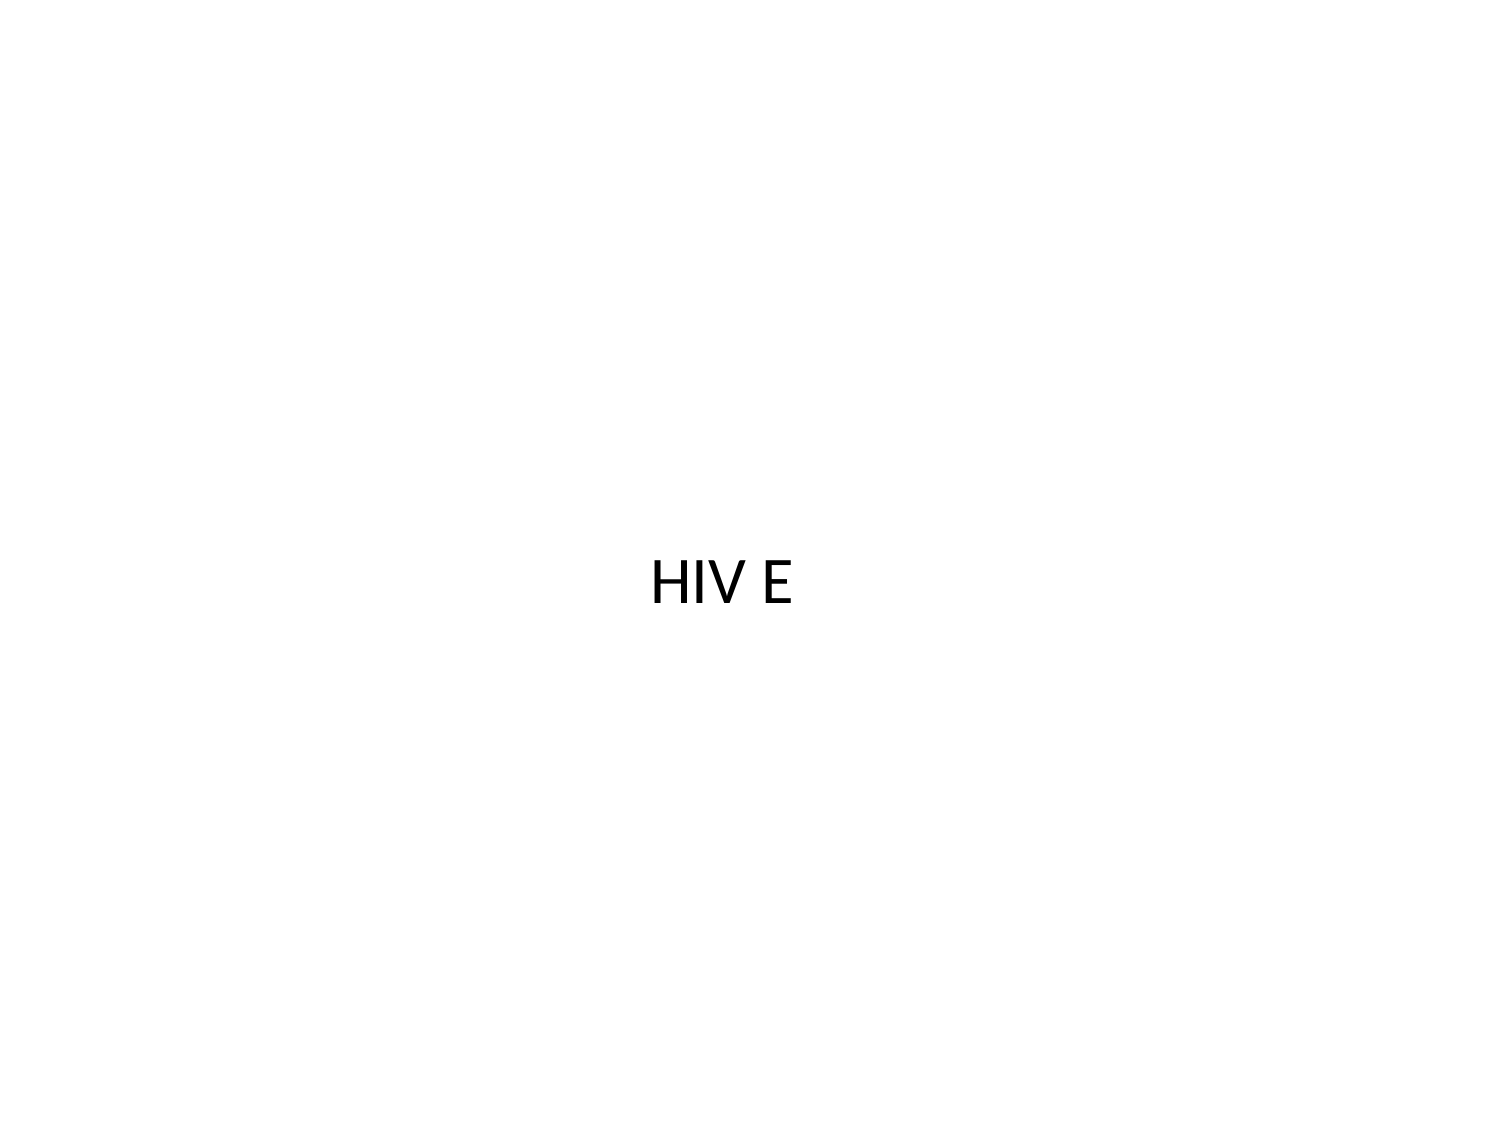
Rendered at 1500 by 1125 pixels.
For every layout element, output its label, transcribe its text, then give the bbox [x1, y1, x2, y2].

list HIV E [50, 62, 1463, 1088]
